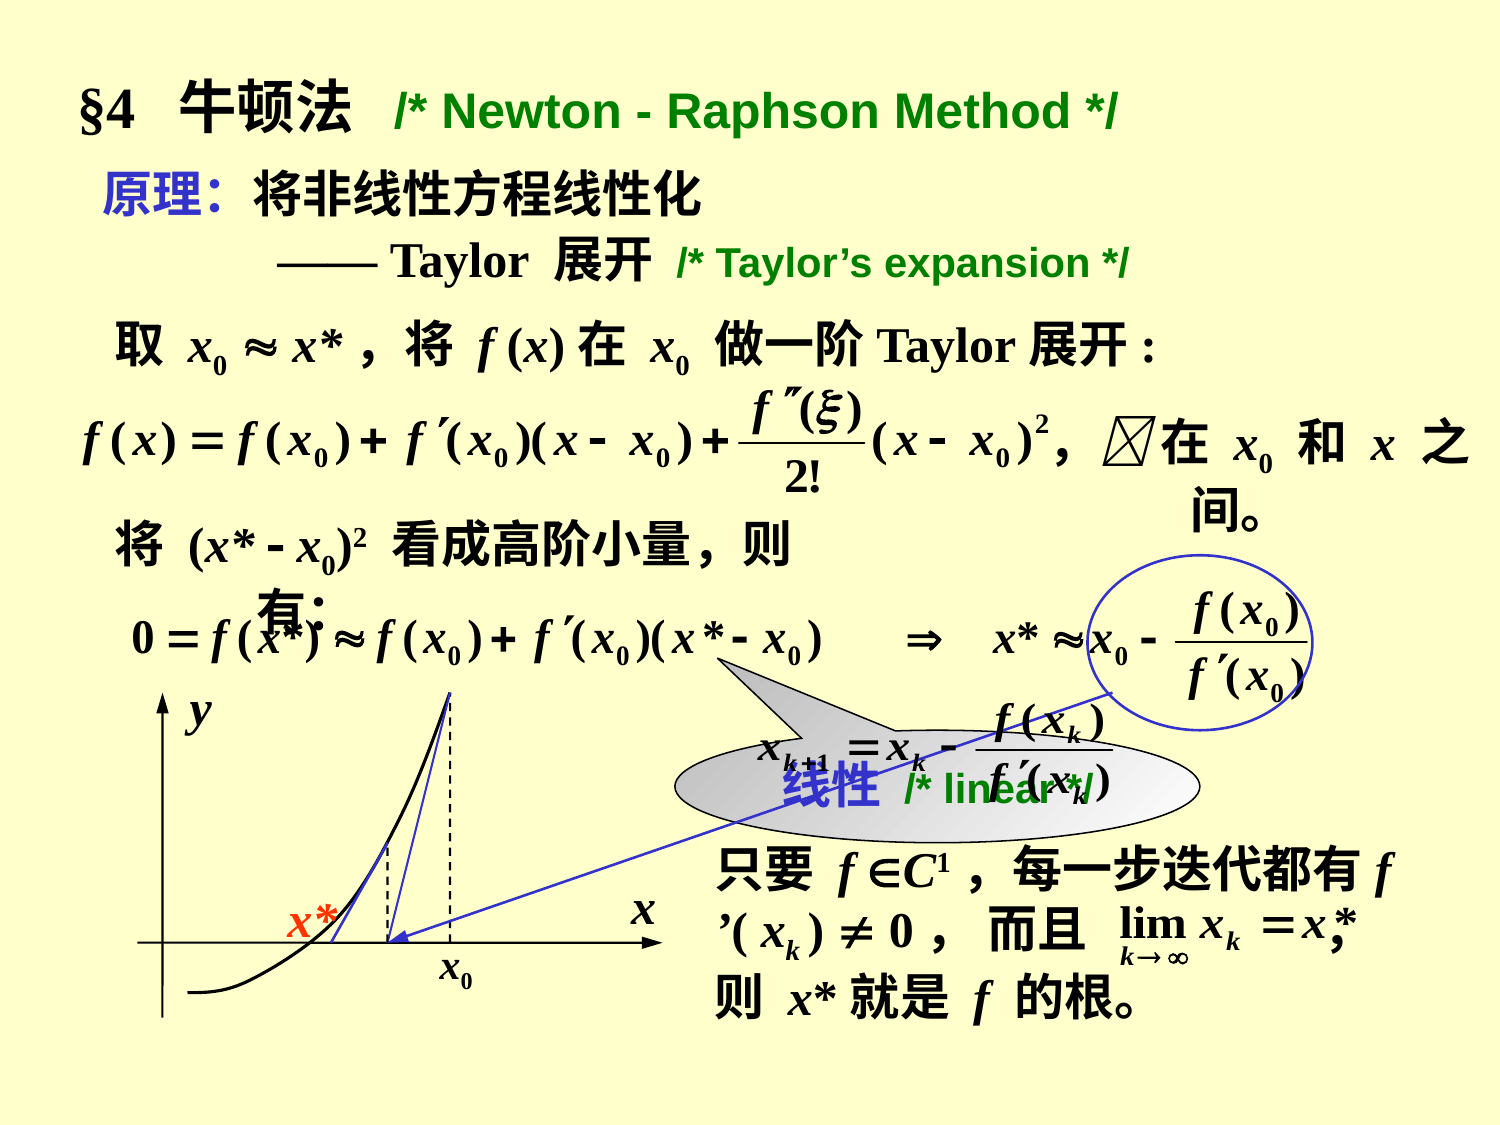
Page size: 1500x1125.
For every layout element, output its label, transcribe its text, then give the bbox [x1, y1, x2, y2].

text_box 线性 /* linear */ [737, 746, 1200, 830]
text_box 原理：将非线性方程线性化 —— Taylor 展开 /* Taylor’s expansion */ [87, 155, 1200, 295]
text_box 线性 /* linear */ [675, 747, 757, 823]
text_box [137, 667, 675, 1018]
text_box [899, 580, 1317, 713]
text_box [1133, 713, 1267, 731]
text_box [187, 692, 412, 993]
text_box [1121, 555, 1279, 580]
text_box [747, 692, 1123, 814]
text_box 线性 /* linear */ [738, 678, 801, 692]
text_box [412, 692, 500, 996]
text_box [64, 378, 1500, 504]
text_box 取 x0  x*，将 f (x)在 x0 做一阶Taylor展开: [99, 305, 1213, 378]
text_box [699, 830, 1425, 1025]
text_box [124, 605, 828, 678]
text_box §4 牛顿法 /* Newton - Raphson Method */ [62, 62, 1175, 148]
text_box 将 (x*  x0)2 看成高阶小量，则有： [99, 505, 900, 649]
